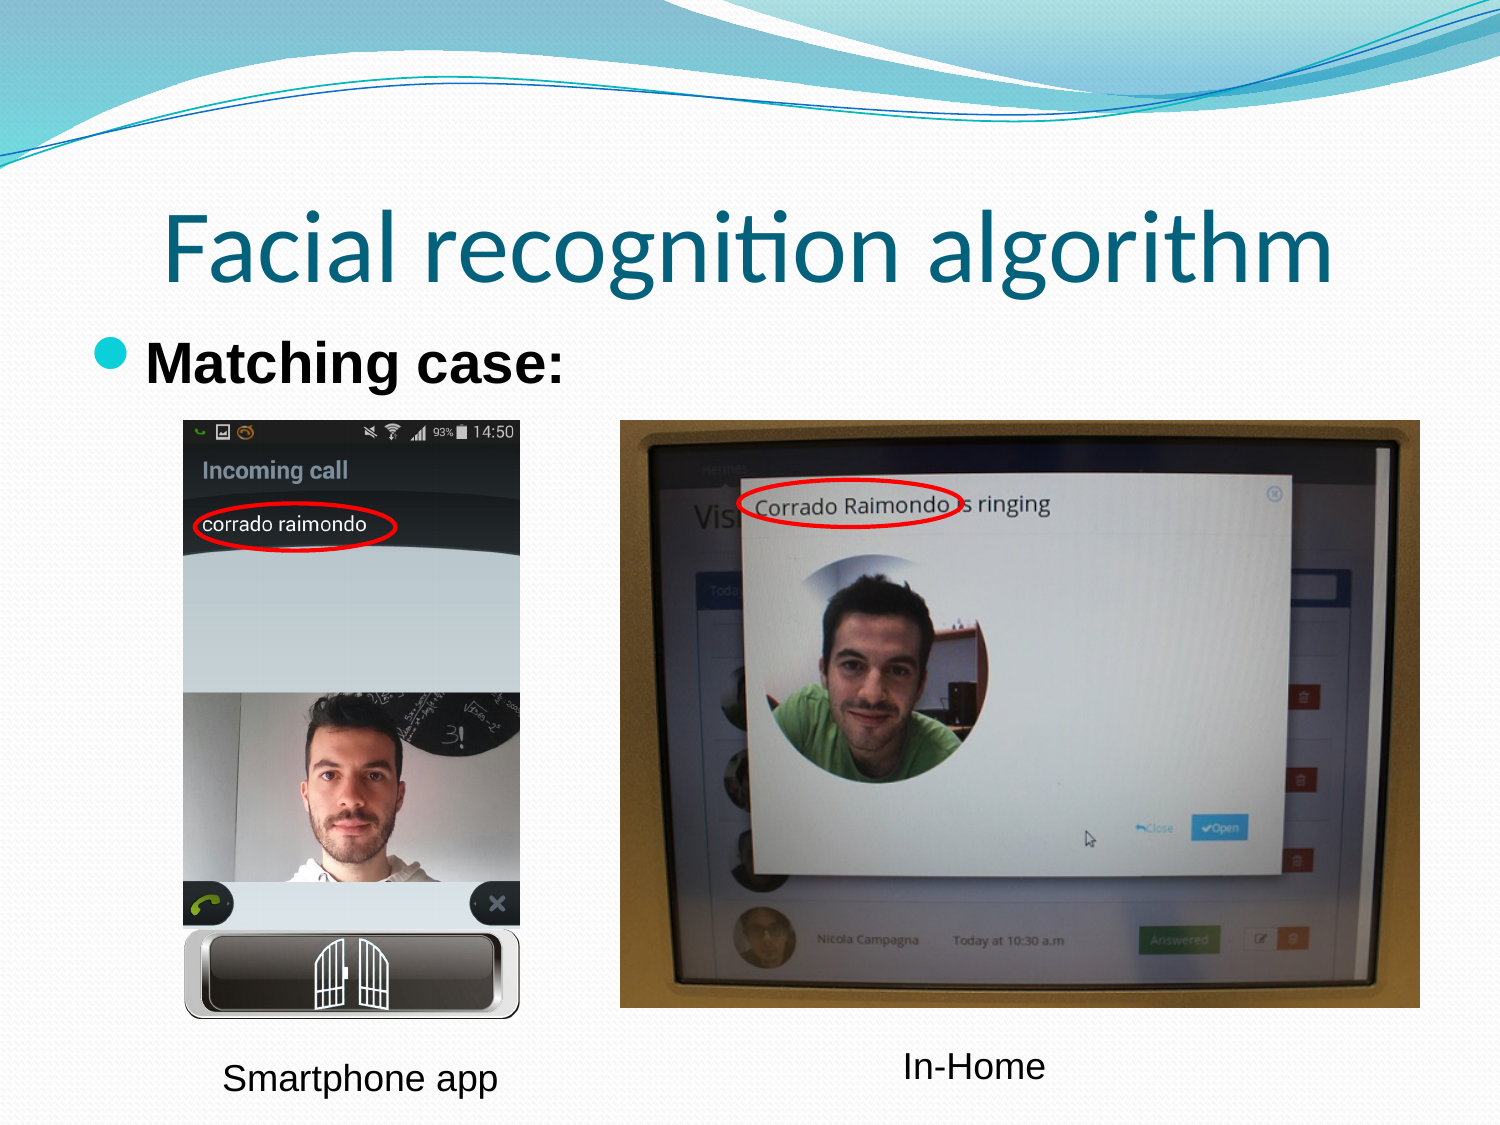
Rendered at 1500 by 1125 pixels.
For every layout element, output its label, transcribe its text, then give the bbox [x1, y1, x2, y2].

picture [182, 420, 520, 1019]
text_box In-Home [773, 1034, 1176, 1095]
title Facial recognition algorithm [75, 115, 1425, 303]
list Matching case: [75, 317, 1425, 1038]
picture [619, 420, 1420, 1009]
text_box Smartphone app [159, 1046, 561, 1107]
